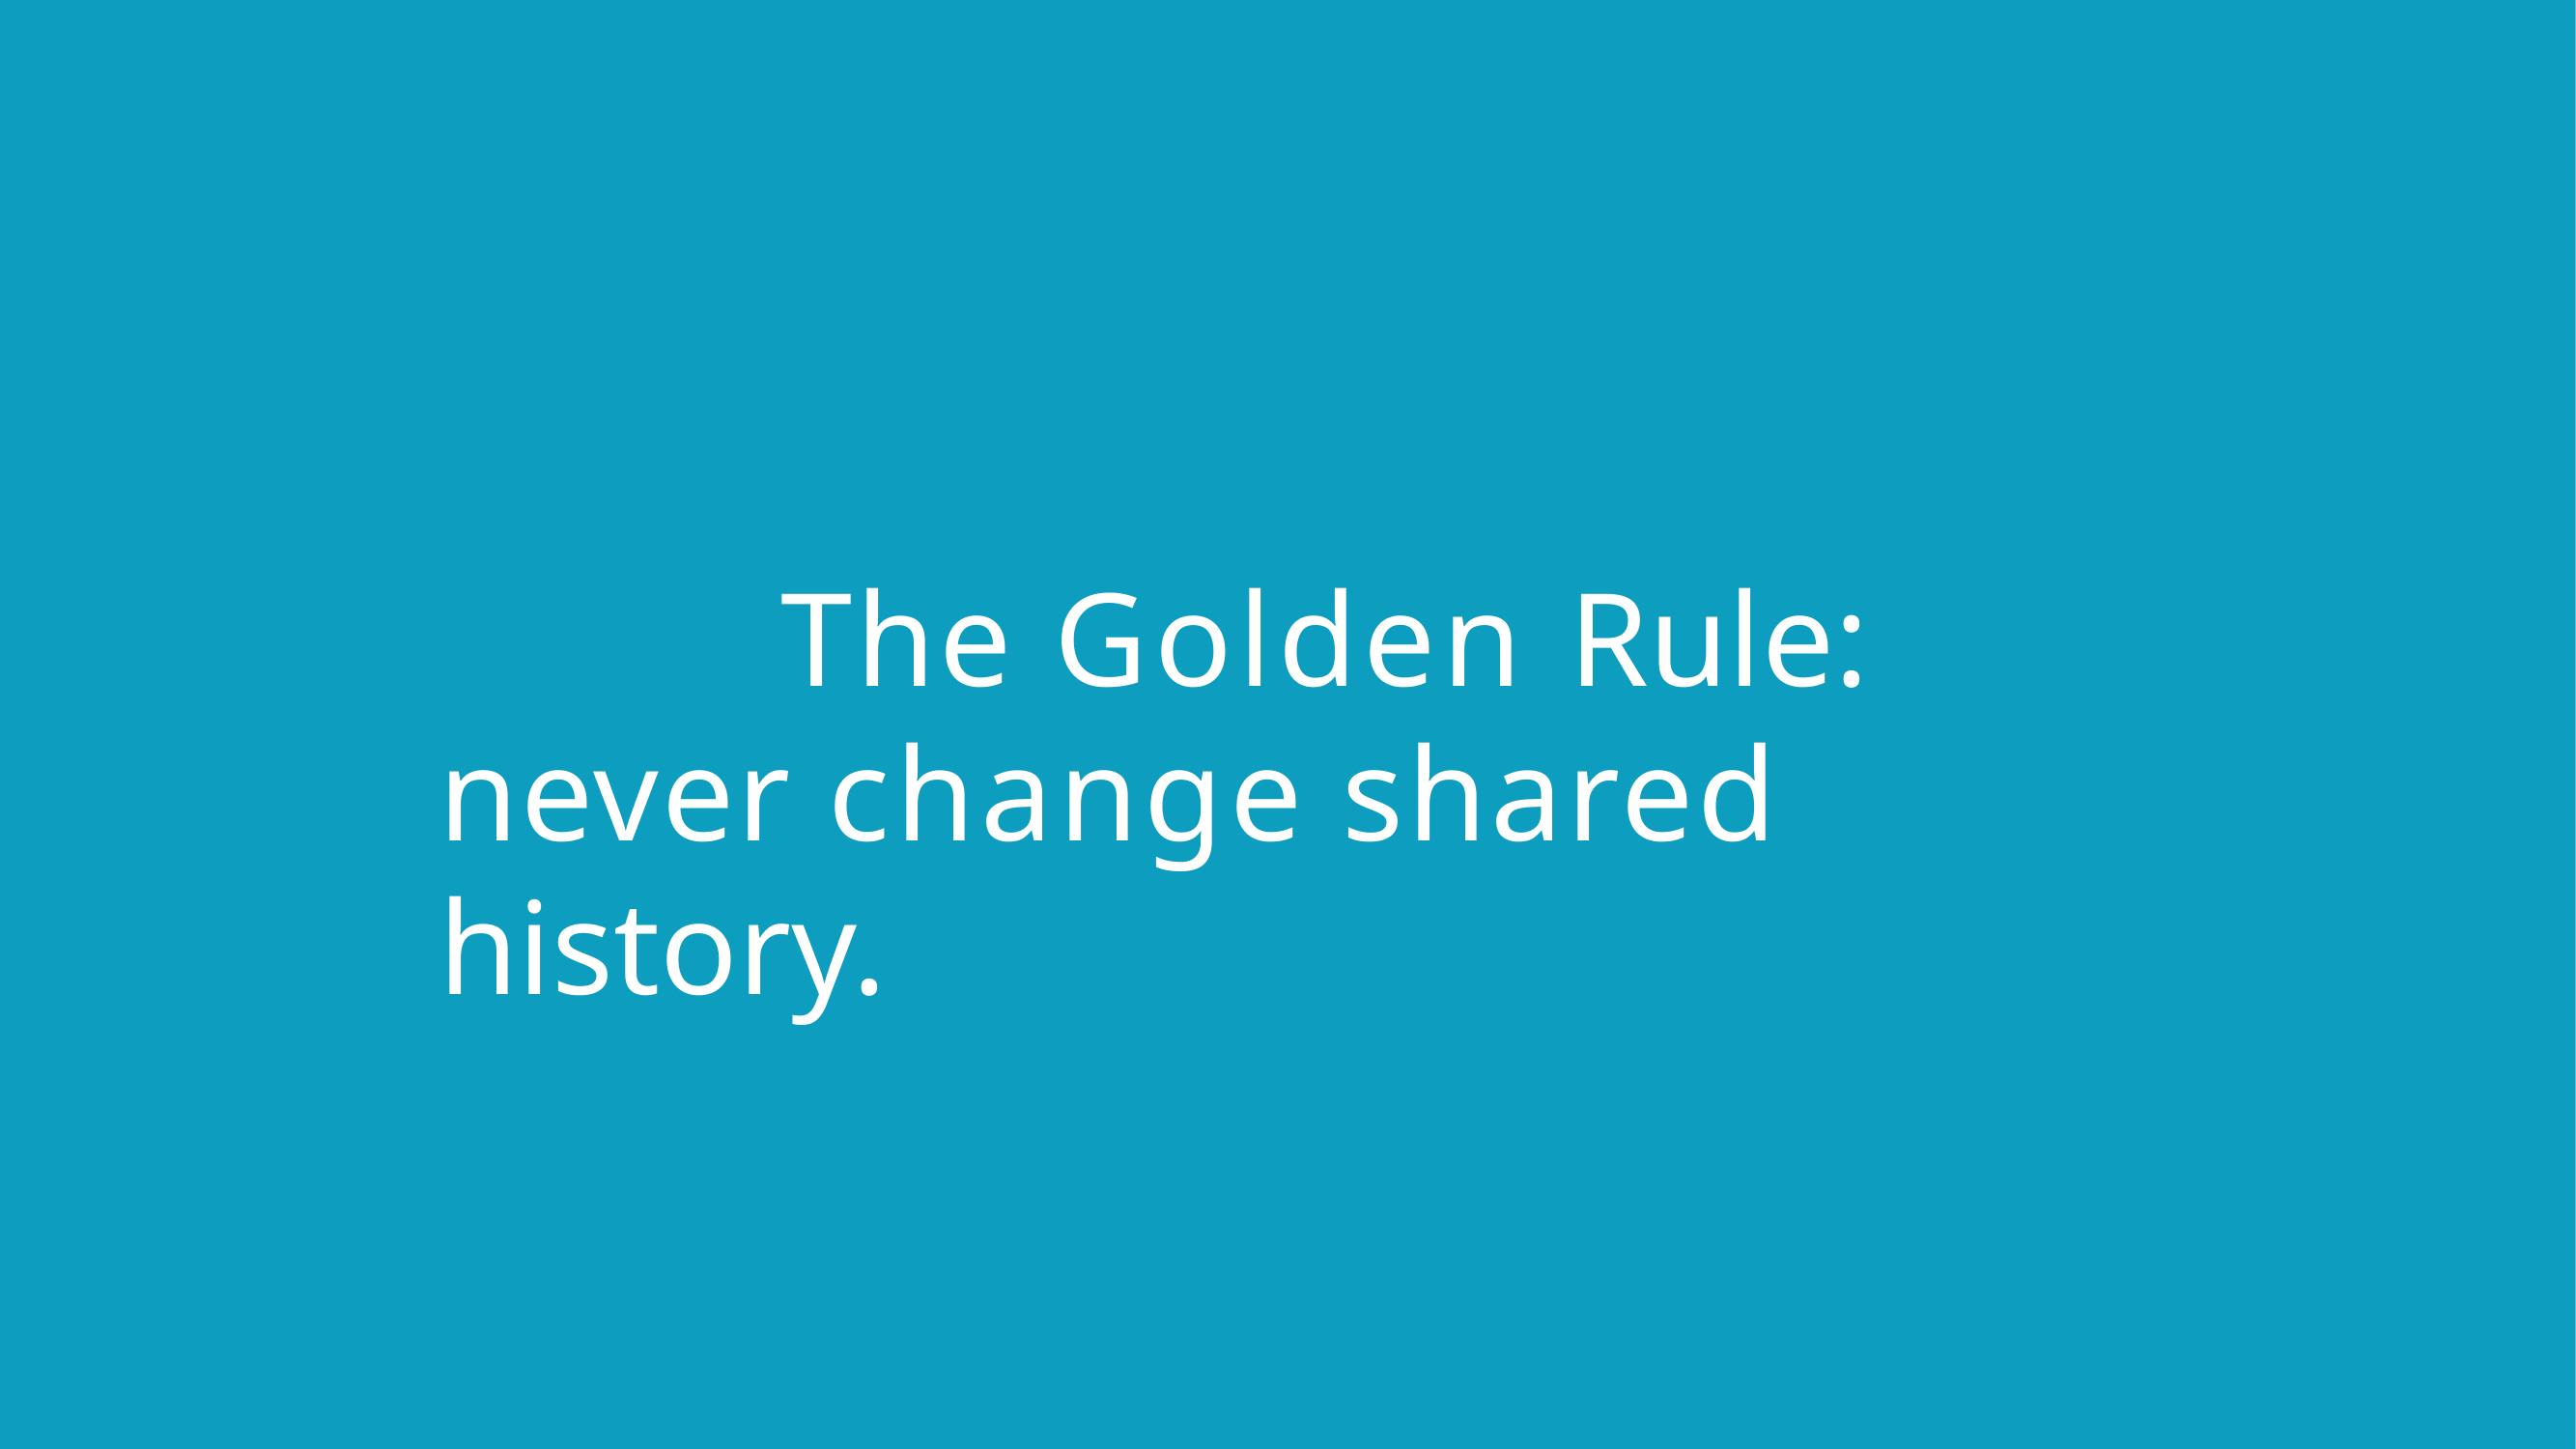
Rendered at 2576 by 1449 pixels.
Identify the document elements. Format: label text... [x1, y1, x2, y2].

title The Golden Rule: never change shared history. [437, 556, 2144, 1021]
